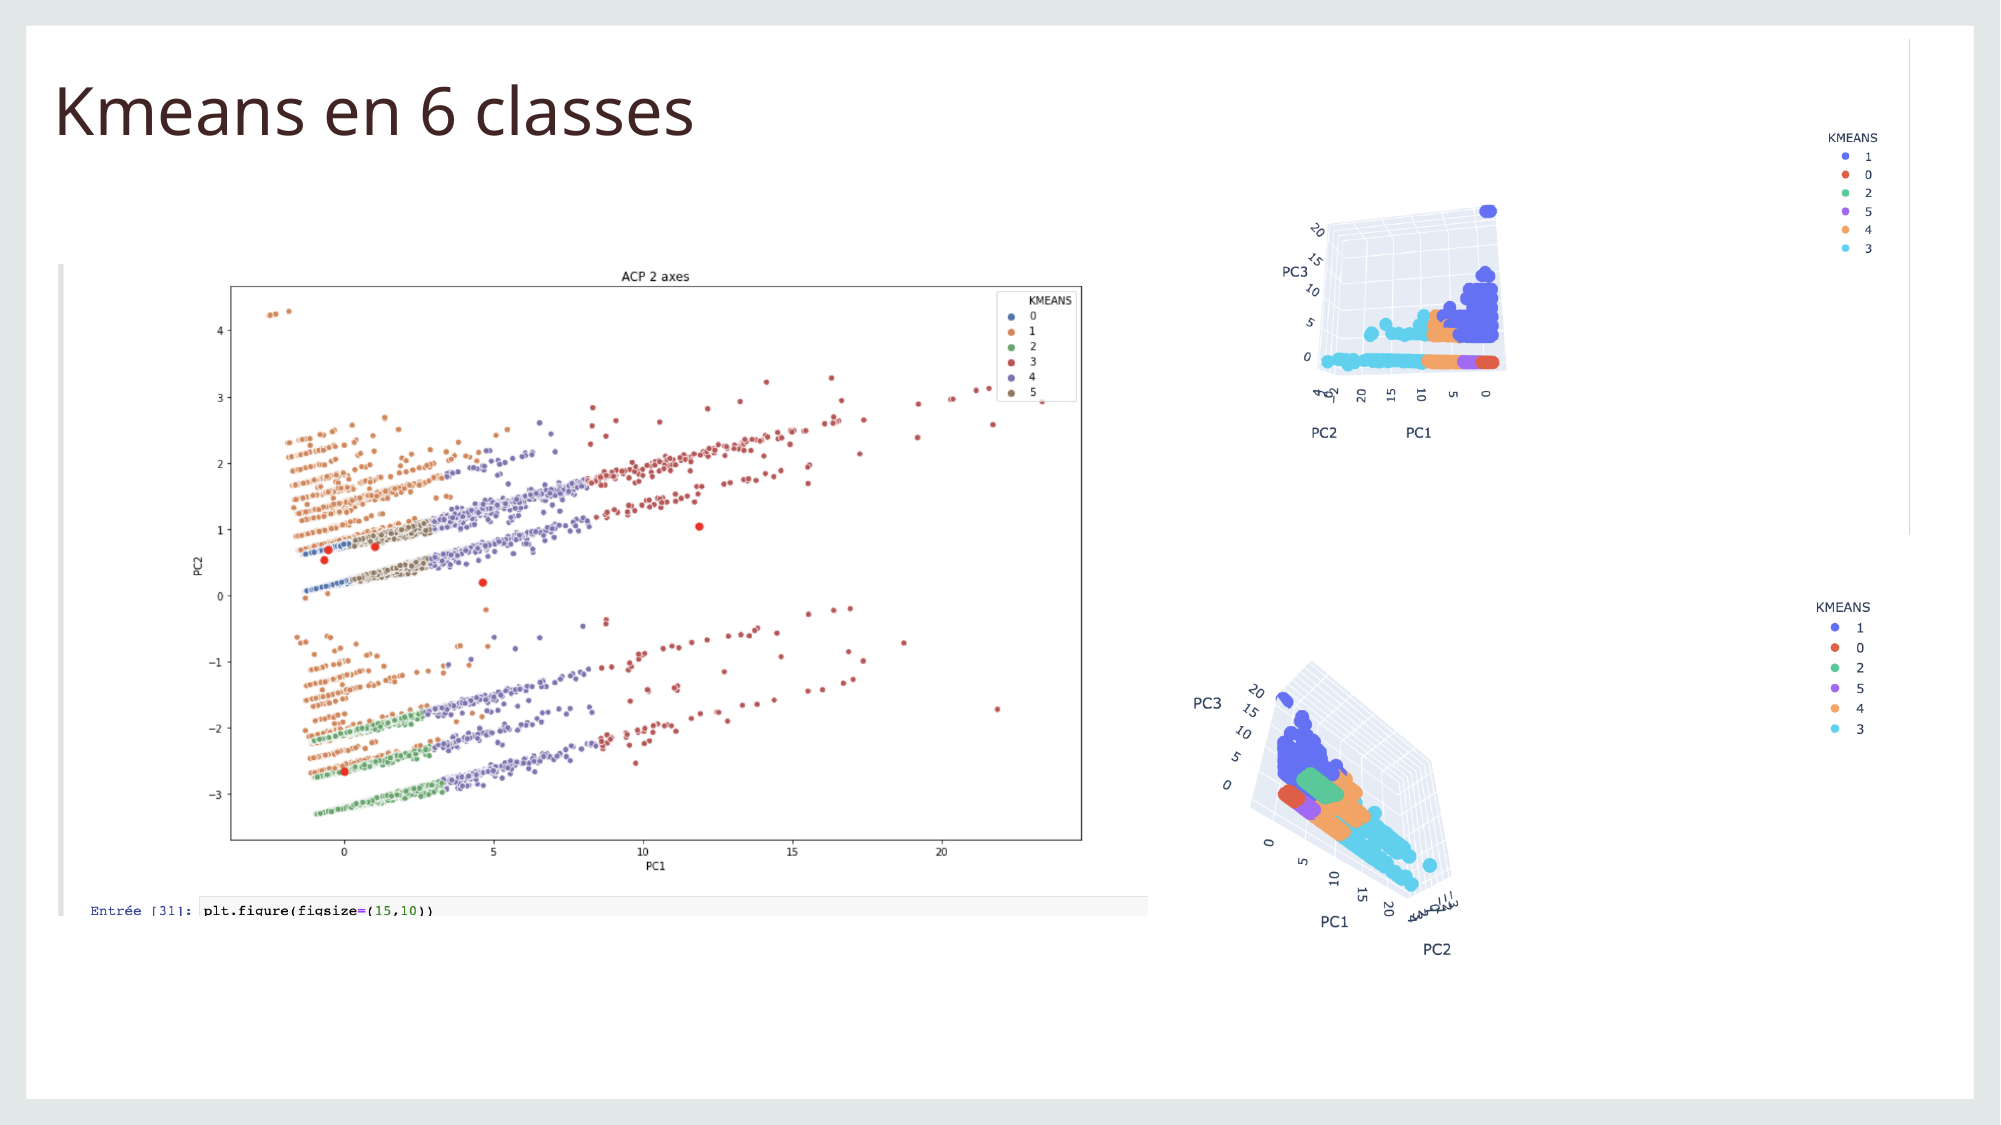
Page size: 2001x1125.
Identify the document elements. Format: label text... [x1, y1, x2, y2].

title Kmeans en 6 classes [38, 0, 1702, 157]
picture [58, 39, 1920, 1039]
